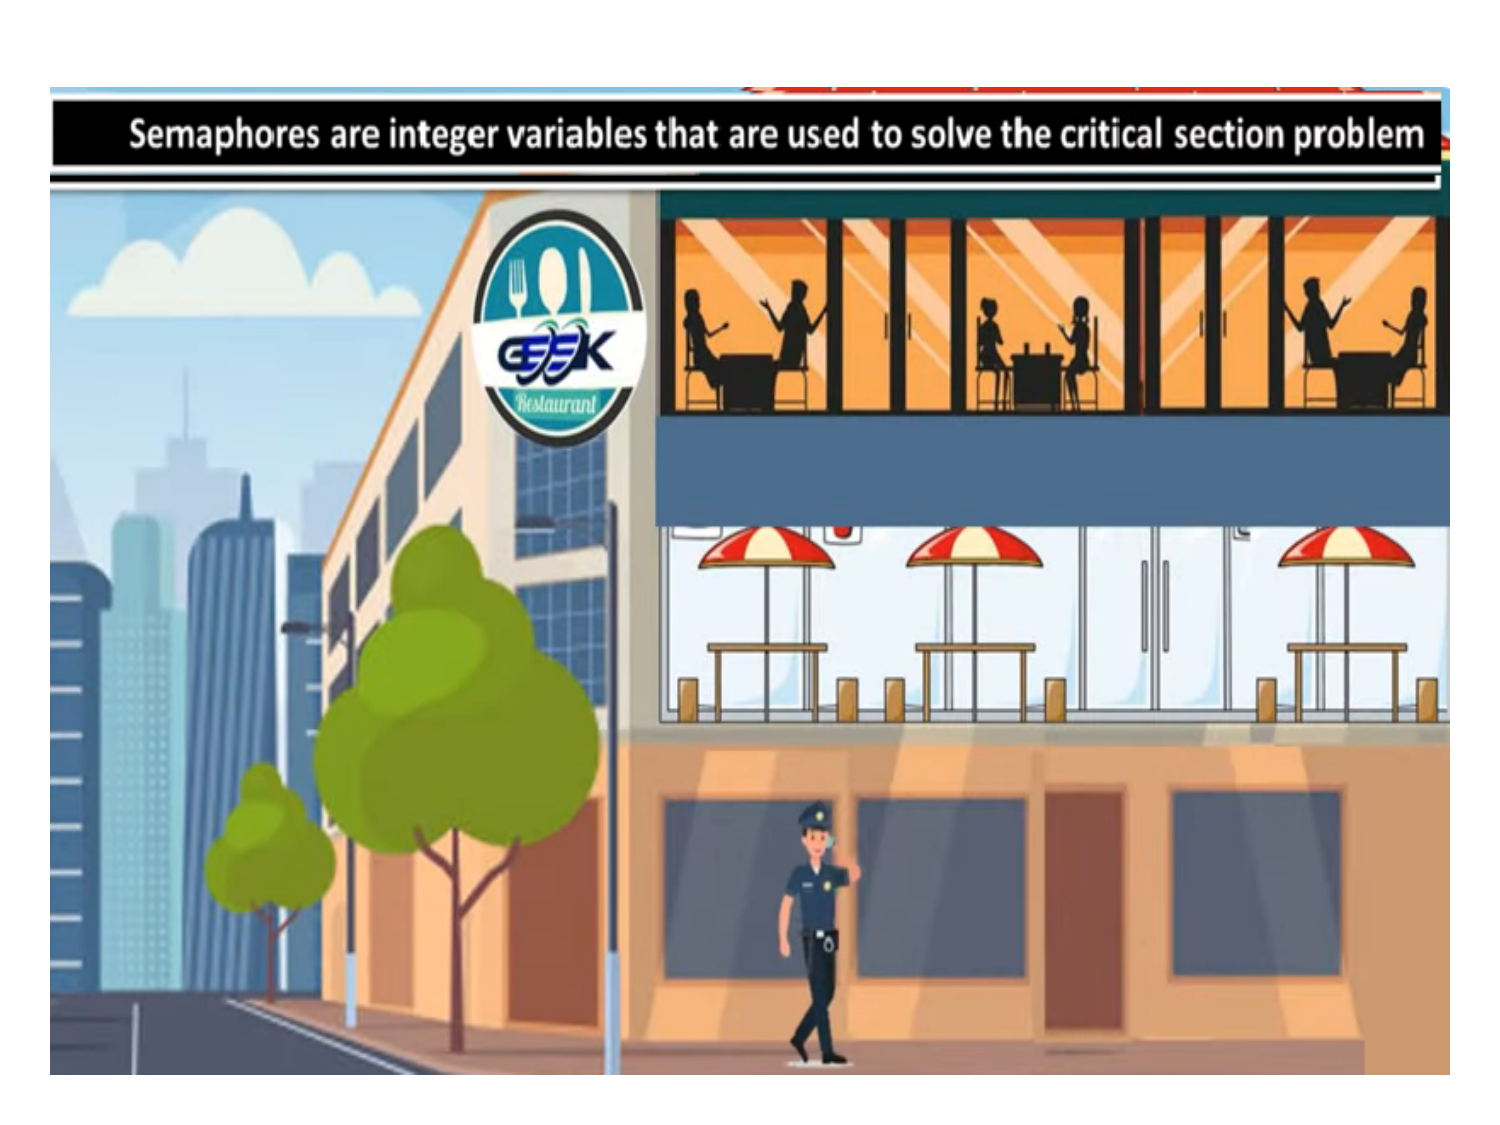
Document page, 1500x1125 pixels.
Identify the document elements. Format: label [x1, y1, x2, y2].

picture [49, 87, 1451, 1076]
